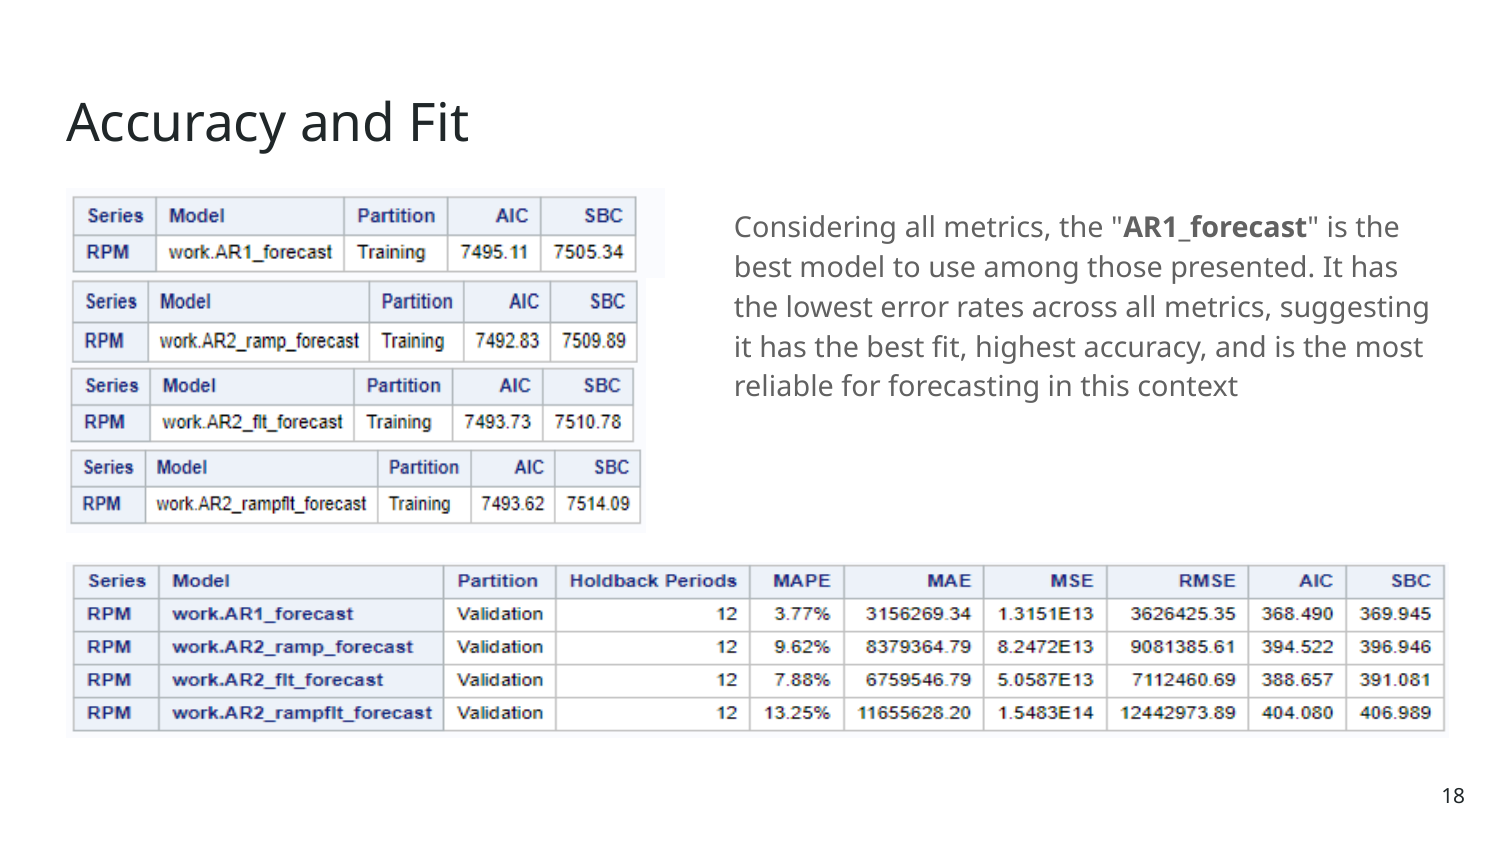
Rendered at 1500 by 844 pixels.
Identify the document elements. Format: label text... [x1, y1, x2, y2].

picture [66, 188, 665, 534]
list Considering all metrics, the "AR1_forecast" is the best model to use among those presented. It has the lowest error rates across all metrics, suggesting it has the best fit, highest accuracy, and is the most reliable for forecasting in this context [719, 189, 1449, 423]
title Accuracy and Fit [51, 72, 1449, 167]
picture [66, 562, 1450, 739]
slide_number 18 [1389, 764, 1480, 830]
